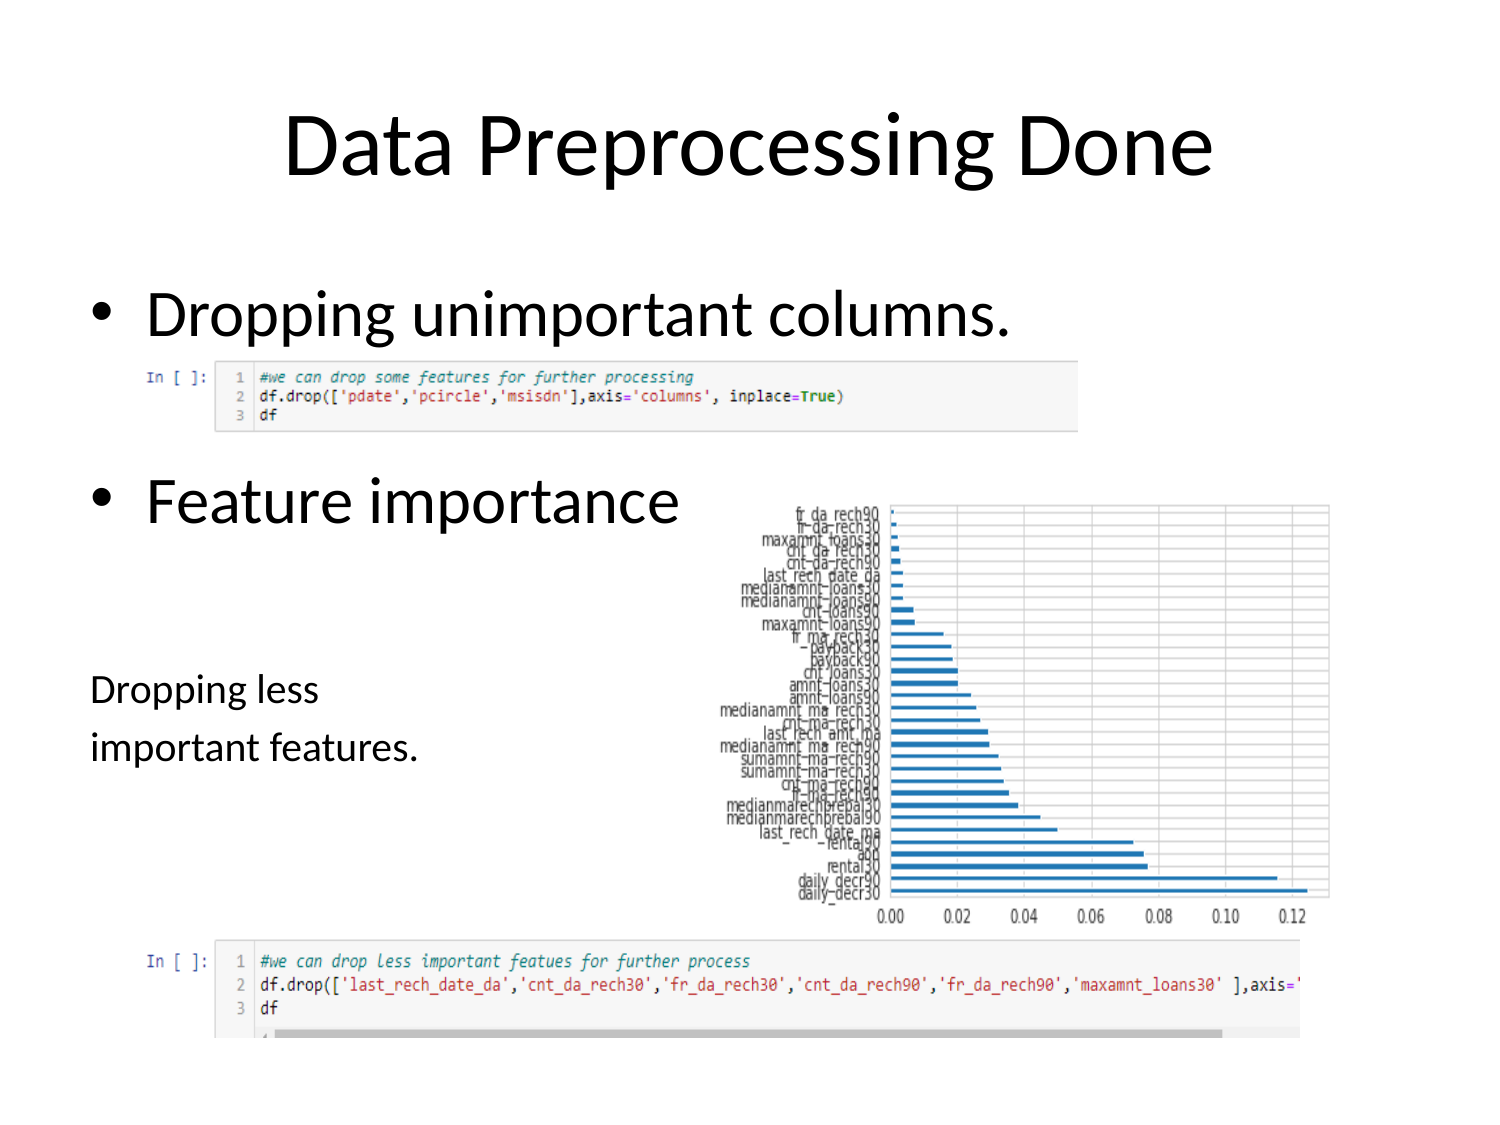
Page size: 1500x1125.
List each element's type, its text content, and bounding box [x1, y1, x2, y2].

title Data Preprocessing Done [75, 45, 1425, 233]
picture [137, 471, 1500, 1038]
list Dropping unimportant columns. Feature importance Dropping less important features. [75, 262, 1425, 1005]
picture [137, 358, 1078, 441]
